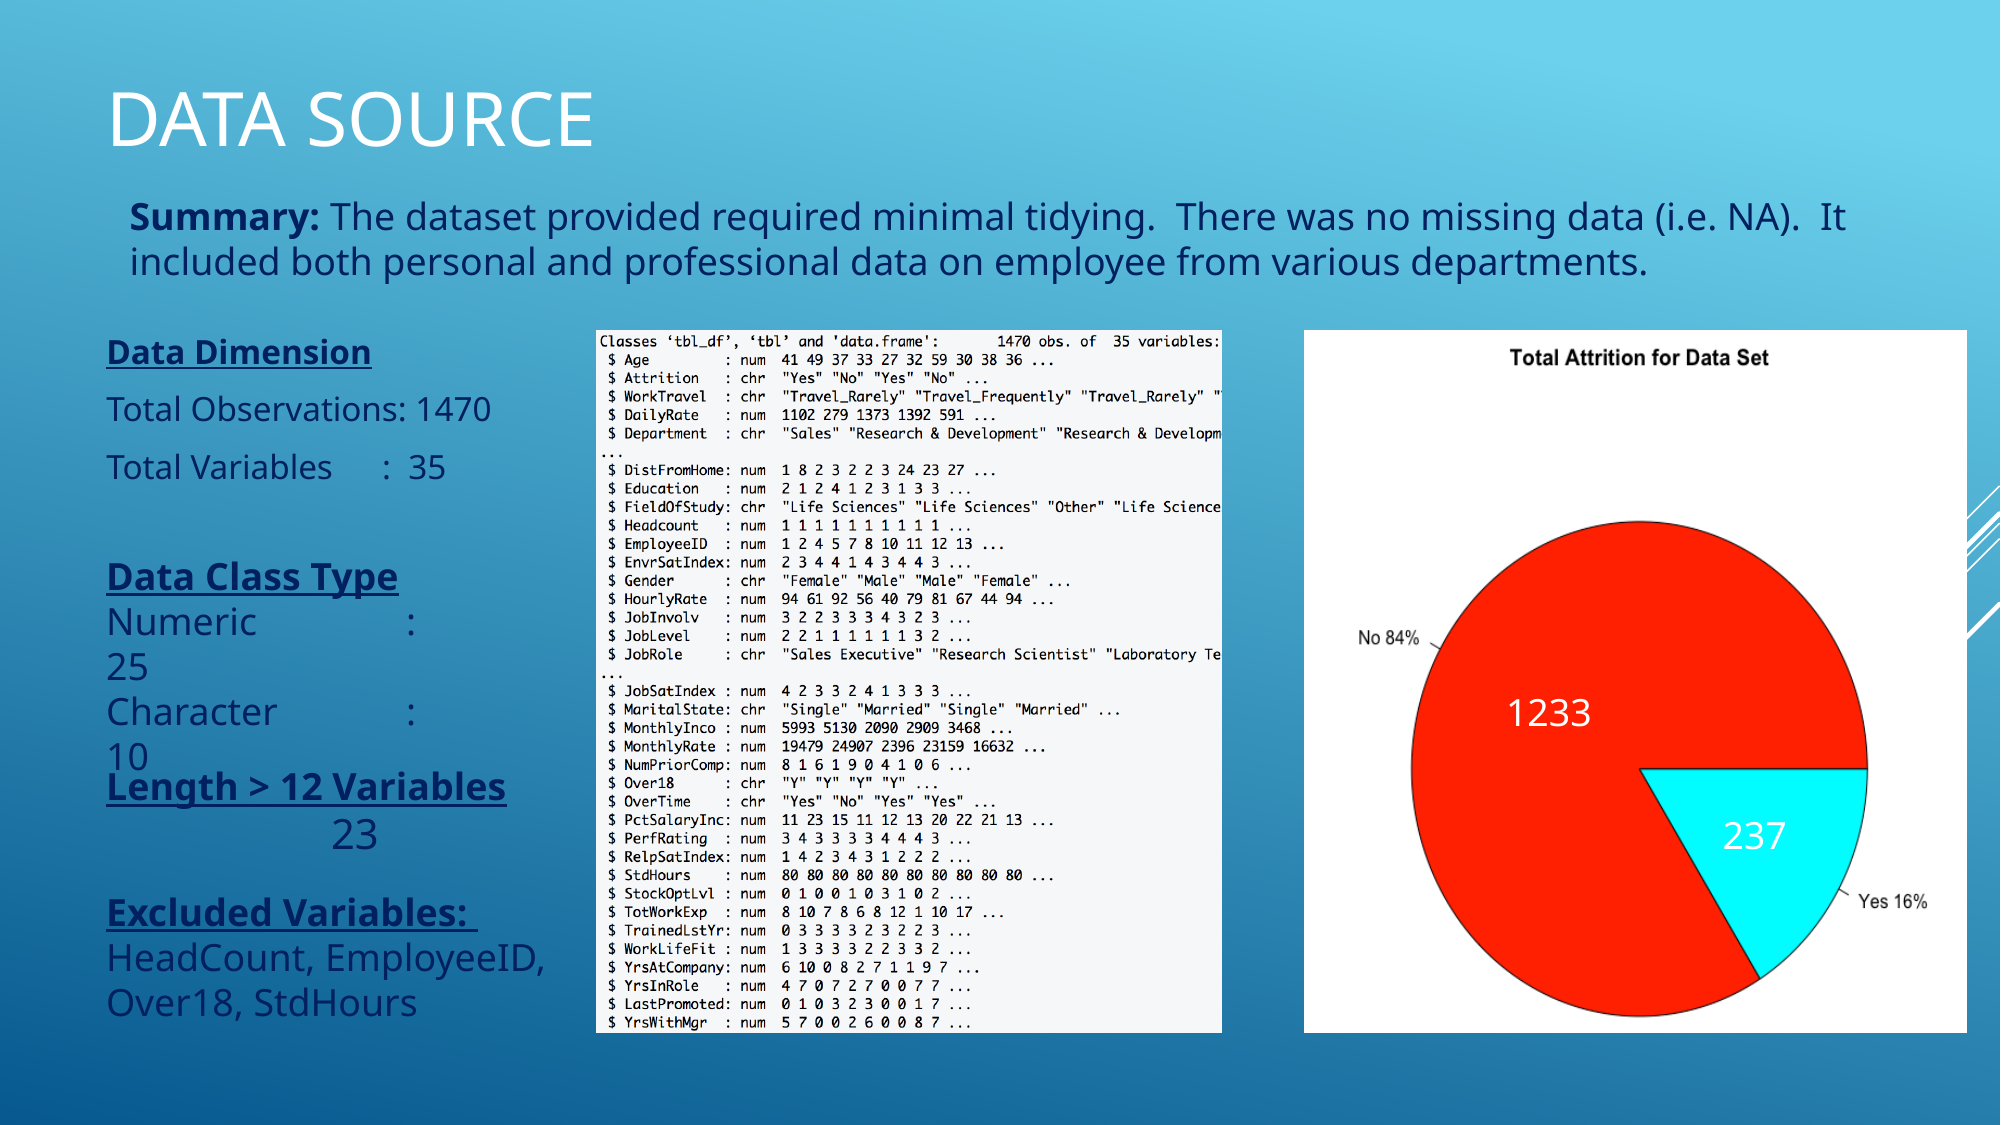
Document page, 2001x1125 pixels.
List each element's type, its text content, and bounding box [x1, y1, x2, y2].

text_box Length > 12 Variables 23 [91, 756, 596, 866]
list Data Dimension Total Observations: 1470 Total Variables : 35 [91, 323, 629, 495]
title Data Source [91, 56, 1492, 169]
text_box Excluded Variables: HeadCount, EmployeeID, Over18, StdHours [91, 881, 596, 1031]
picture [596, 330, 1222, 1034]
text_box Data Class Type Numeric : 25 Character : 10 [91, 545, 478, 756]
text_box Summary: The dataset provided required minimal tidying. There was no missing data (i.e. NA). It included both personal and professional data on employee from various departments. [114, 185, 1873, 291]
picture [1304, 330, 1968, 1034]
